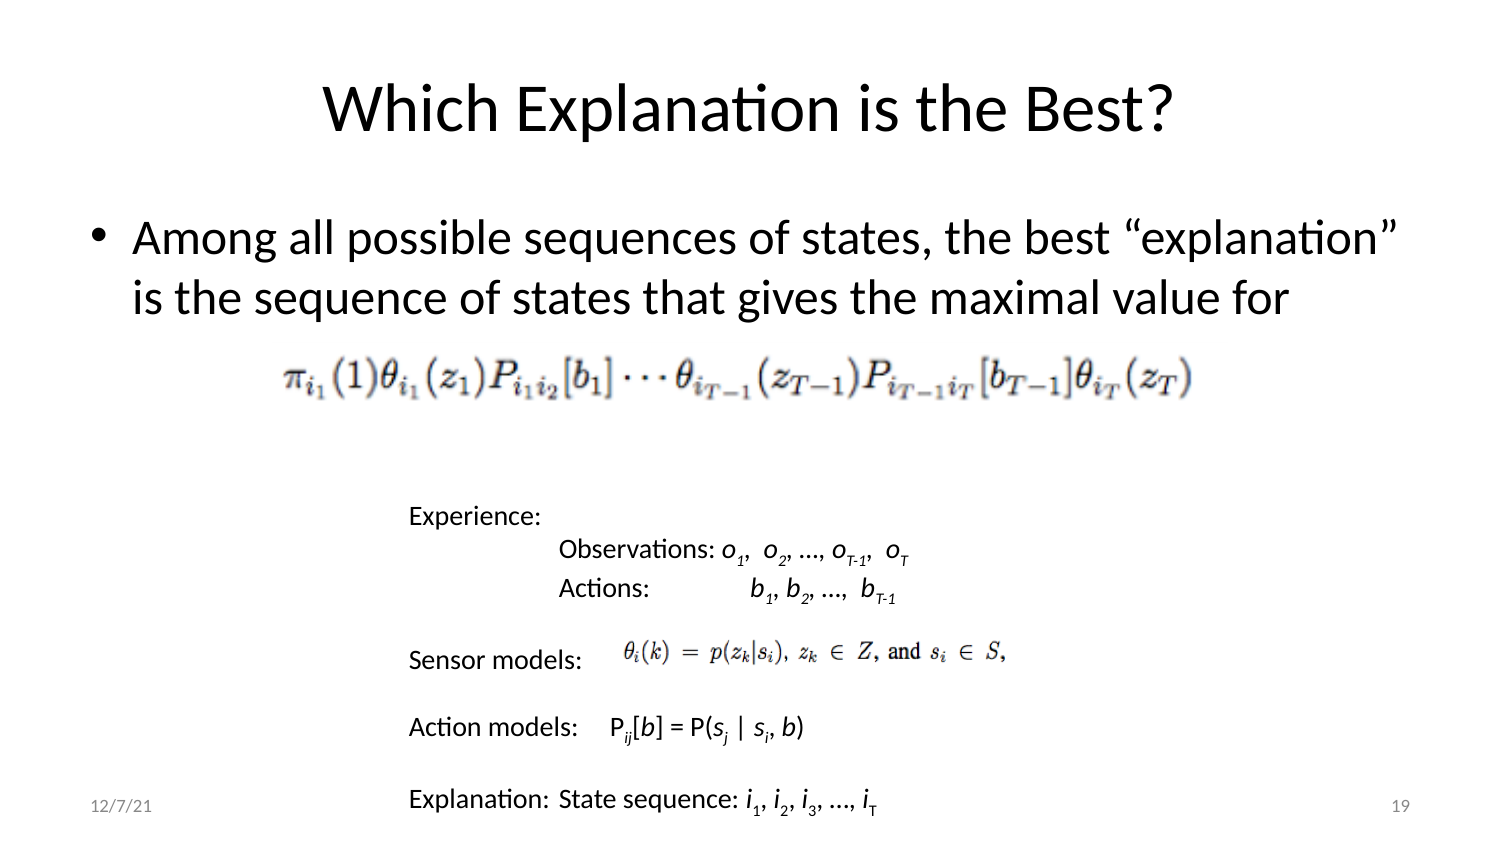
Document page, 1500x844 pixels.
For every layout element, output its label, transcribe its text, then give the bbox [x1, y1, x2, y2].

list Among all possible sequences of states, the best “explanation” is the sequence of states that gives the maximal value for [75, 196, 1425, 754]
slide_number ‹#› [1074, 782, 1425, 827]
picture [616, 634, 1012, 666]
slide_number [75, 782, 393, 827]
text_box Experience: Observations: o1, o2, …, oT-1, oT Actions: b1, b2, …, bT-1 Sensor models: Action models: Pij[b] = P(sj | si, b) Explanation: State sequence: i1, i2, i3, …, iT [393, 489, 1073, 827]
title Which Explanation is the Best? [75, 33, 1425, 175]
picture [272, 341, 1228, 418]
